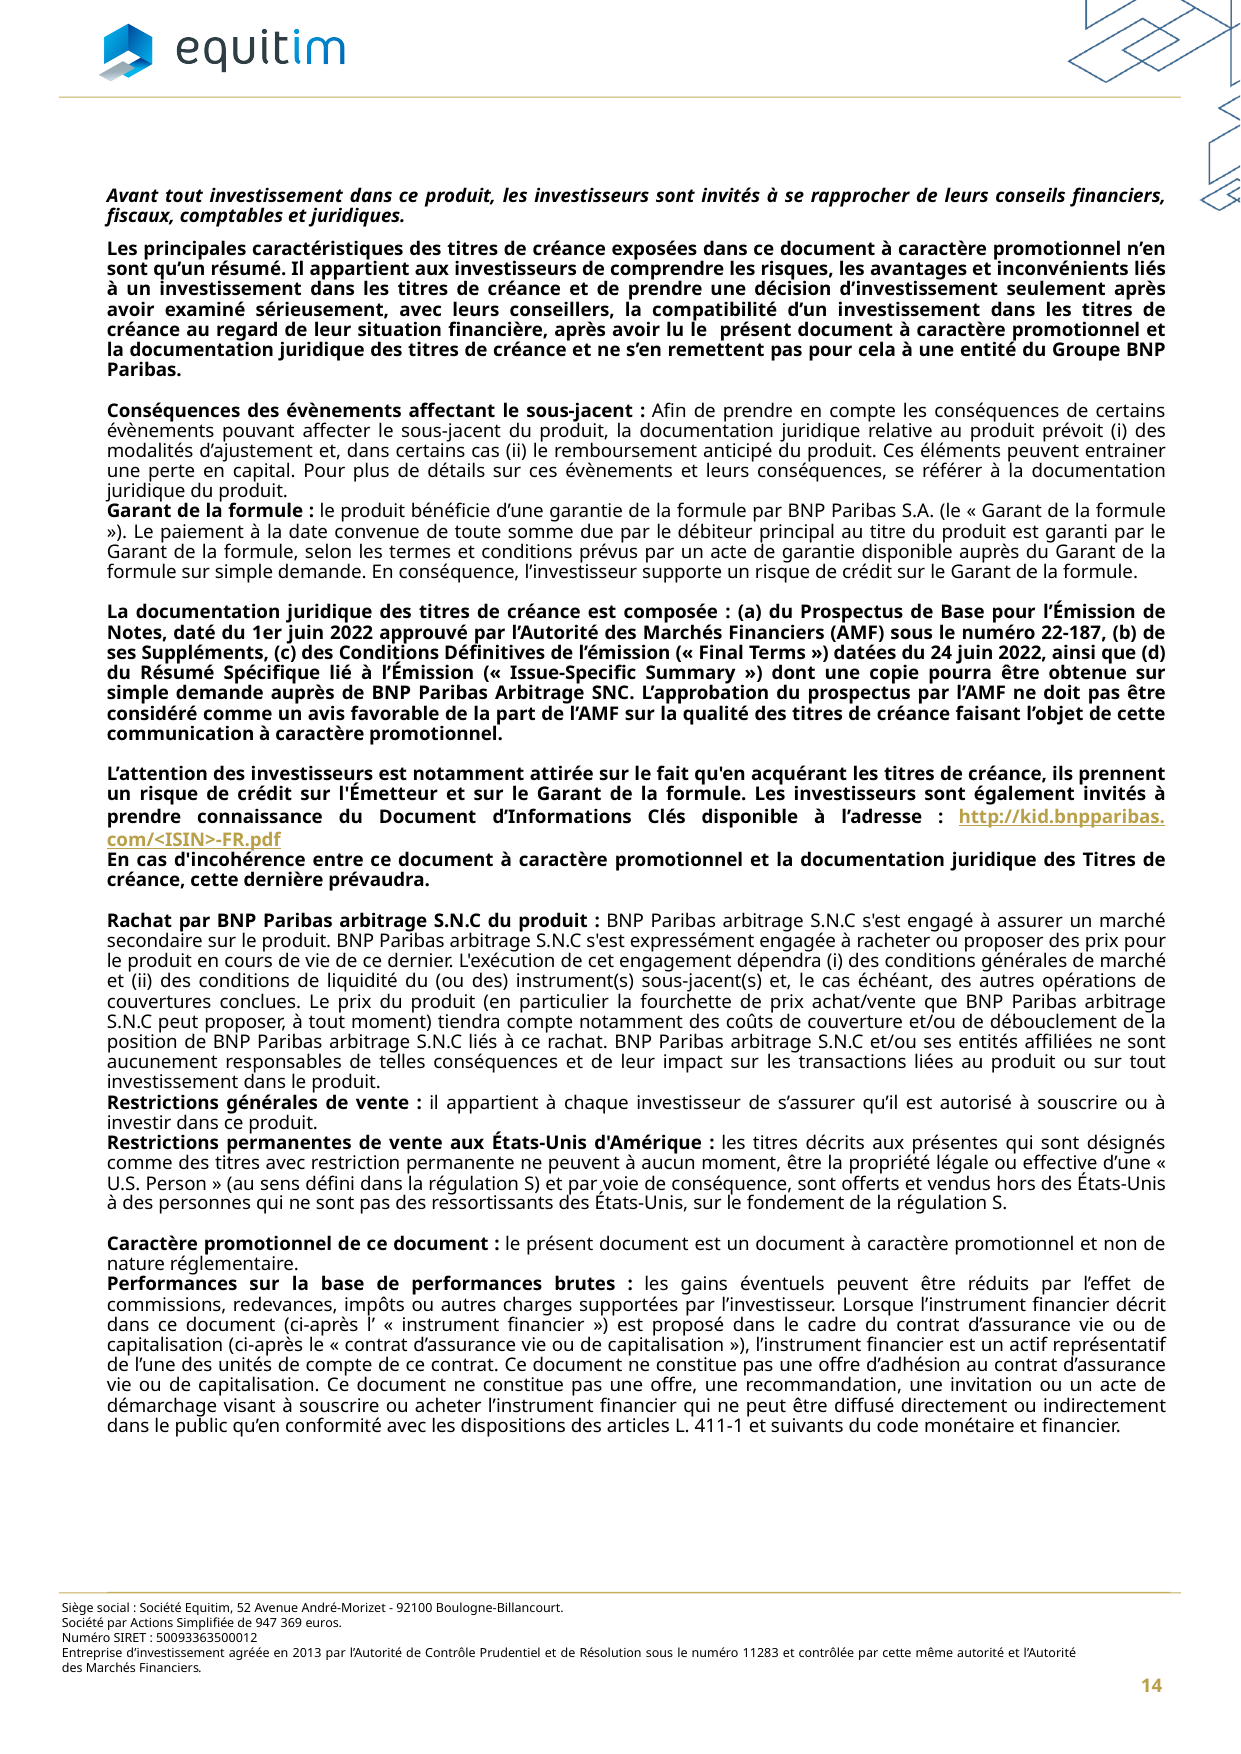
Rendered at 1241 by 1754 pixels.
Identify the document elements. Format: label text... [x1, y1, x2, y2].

slide_number 14 [1122, 1668, 1181, 1704]
picture [1067, 0, 1241, 211]
text_box Siège social : Société Equitim, 52 Avenue André-Morizet - 92100 Boulogne-Billancourt. Société par Actions Simplifiée de 947 369 euros. Numéro SIRET : 50093363500012 Entreprise d’investissement agréée en 2013 par l’Autorité de Contrôle Prudentiel et de Résolution sous le numéro 11283 et contrôlée par cette même autorité et l’Autorité des Marchés Financiers. [47, 1592, 1091, 1683]
picture [77, 3, 367, 97]
text_box Avant tout investissement dans ce produit, les investisseurs sont invités à se rapprocher de leurs conseils financiers, fiscaux, comptables et juridiques. Les principales caractéristiques des titres de créance exposées dans ce document à caractère promotionnel n’en sont qu’un résumé. Il appartient aux investisseurs de comprendre les risques, les avantages et inconvénients liés à un investissement dans les titres de créance et de prendre une décision d’investissement seulement après avoir examiné sérieusement, avec leurs conseillers, la compatibilité d’un investissement dans les titres de créance au regard de leur situation financière, après avoir lu le présent document à caractère promotionnel et la documentation juridique des titres de créance et ne s’en remettent pas pour cela à une entité du Groupe BNP Paribas. Conséquences des évènements affectant le sous-jacent : Afin de prendre en compte les conséquences de certains évènements pouvant affecter le sous-jacent du produit, la documentation juridique relative au produit prévoit (i) des modalités d’ajustement et, dans certains cas (ii) le remboursement anticipé du produit. Ces éléments peuvent entrainer une perte en capital. Pour plus de détails sur ces évènements et leurs conséquences, se référer à la documentation juridique du produit. Garant de la formule : le produit bénéficie d’une garantie de la formule par BNP Paribas S.A. (le « Garant de la formule »). Le paiement à la date convenue de toute somme due par le débiteur principal au titre du produit est garanti par le Garant de la formule, selon les termes et conditions prévus par un acte de garantie disponible auprès du Garant de la formule sur simple demande. En conséquence, l’investisseur supporte un risque de crédit sur le Garant de la formule. La documentation juridique des titres de créance est composée : (a) du Prospectus de Base pour l’Émission de Notes, daté du 1er juin 2022 approuvé par l’Autorité des Marchés Financiers (AMF) sous le numéro 22-187, (b) de ses Suppléments, (c) des Conditions Définitives de l’émission (« Final Terms ») datées du 24 juin 2022, ainsi que (d) du Résumé Spécifique lié à l’Émission (« Issue-Specific Summary ») dont une copie pourra être obtenue sur simple demande auprès de BNP Paribas Arbitrage SNC. L’approbation du prospectus par l’AMF ne doit pas être considéré comme un avis favorable de la part de l’AMF sur la qualité des titres de créance faisant l’objet de cette communication à caractère promotionnel. L’attention des investisseurs est notamment attirée sur le fait qu'en acquérant les titres de créance, ils prennent un risque de crédit sur l'Émetteur et sur le Garant de la formule. Les investisseurs sont également invités à prendre connaissance du Document d’Informations Clés disponible à l’adresse : http://kid.bnpparibas.com/<ISIN>-FR.pdf En cas d'incohérence entre ce document à caractère promotionnel et la documentation juridique des Titres de créance, cette dernière prévaudra. Rachat par BNP Paribas arbitrage S.N.C du produit : BNP Paribas arbitrage S.N.C s'est engagé à assurer un marché secondaire sur le produit. BNP Paribas arbitrage S.N.C s'est expressément engagée à racheter ou proposer des prix pour le produit en cours de vie de ce dernier. L'exécution de cet engagement dépendra (i) des conditions générales de marché et (ii) des conditions de liquidité du (ou des) instrument(s) sous-jacent(s) et, le cas échéant, des autres opérations de couvertures conclues. Le prix du produit (en particulier la fourchette de prix achat/vente que BNP Paribas arbitrage S.N.C peut proposer, à tout moment) tiendra compte notamment des coûts de couverture et/ou de débouclement de la position de BNP Paribas arbitrage S.N.C liés à ce rachat. BNP Paribas arbitrage S.N.C et/ou ses entités affiliées ne sont aucunement responsables de telles conséquences et de leur impact sur les transactions liées au produit ou sur tout investissement dans le produit. Restrictions générales de vente : il appartient à chaque investisseur de s’assurer qu’il est autorisé à souscrire ou à investir dans ce produit. Restrictions permanentes de vente aux États-Unis d'Amérique : les titres décrits aux présentes qui sont désignés comme des titres avec restriction permanente ne peuvent à aucun moment, être la propriété légale ou effective d’une « U.S. Person » (au sens défini dans la régulation S) et par voie de conséquence, sont offerts et vendus hors des États-Unis à des personnes qui ne sont pas des ressortissants des États-Unis, sur le fondement de la régulation S. Caractère promotionnel de ce document : le présent document est un document à caractère promotionnel et non de nature réglementaire. Performances sur la base de performances brutes : les gains éventuels peuvent être réduits par l’effet de commissions, redevances, impôts ou autres charges supportées par l’investisseur. Lorsque l’instrument financier décrit dans ce document (ci-après l’ « instrument financier ») est proposé dans le cadre du contrat d’assurance vie ou de capitalisation (ci-après le « contrat d’assurance vie ou de capitalisation »), l’instrument financier est un actif représentatif de l’une des unités de compte de ce contrat. Ce document ne constitue pas une offre d’adhésion au contrat d’assurance vie ou de capitalisation. Ce document ne constitue pas une offre, une recommandation, une invitation ou un acte de démarchage visant à souscrire ou acheter l’instrument financier qui ne peut être diffusé directement ou indirectement dans le public qu’en conformité avec les dispositions des articles L. 411-1 et suivants du code monétaire et financier. [106, 186, 1165, 1457]
